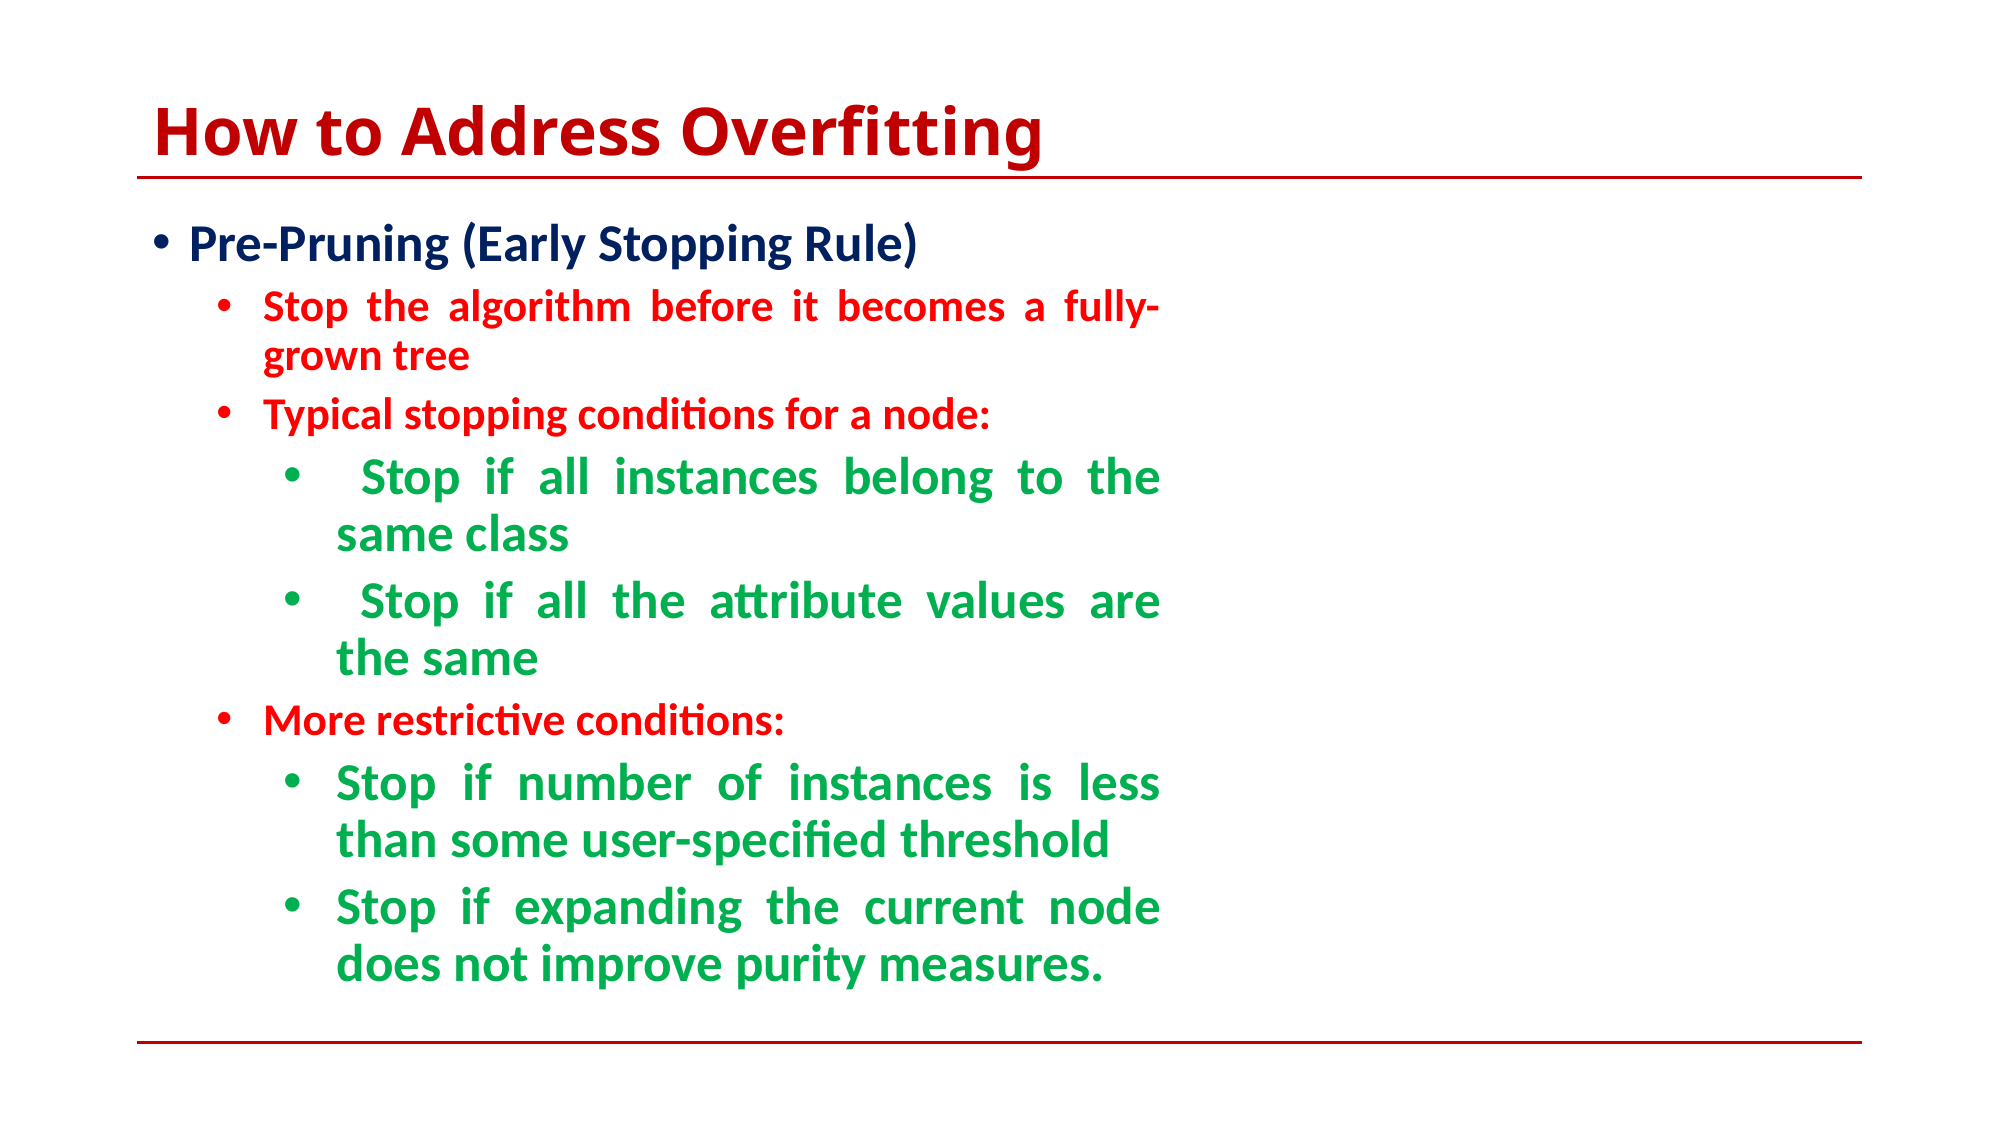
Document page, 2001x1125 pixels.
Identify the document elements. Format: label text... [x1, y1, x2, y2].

title How to Address Overfitting [137, 90, 1863, 178]
list Pre-Pruning (Early Stopping Rule) Stop the algorithm before it becomes a fully-grown tree Typical stopping conditions for a node: Stop if all instances belong to the same class Stop if all the attribute values are the same More restrictive conditions: Stop if number of instances is less than some user-specified threshold Stop if expanding the current node does not improve purity measures. [137, 208, 1177, 1014]
